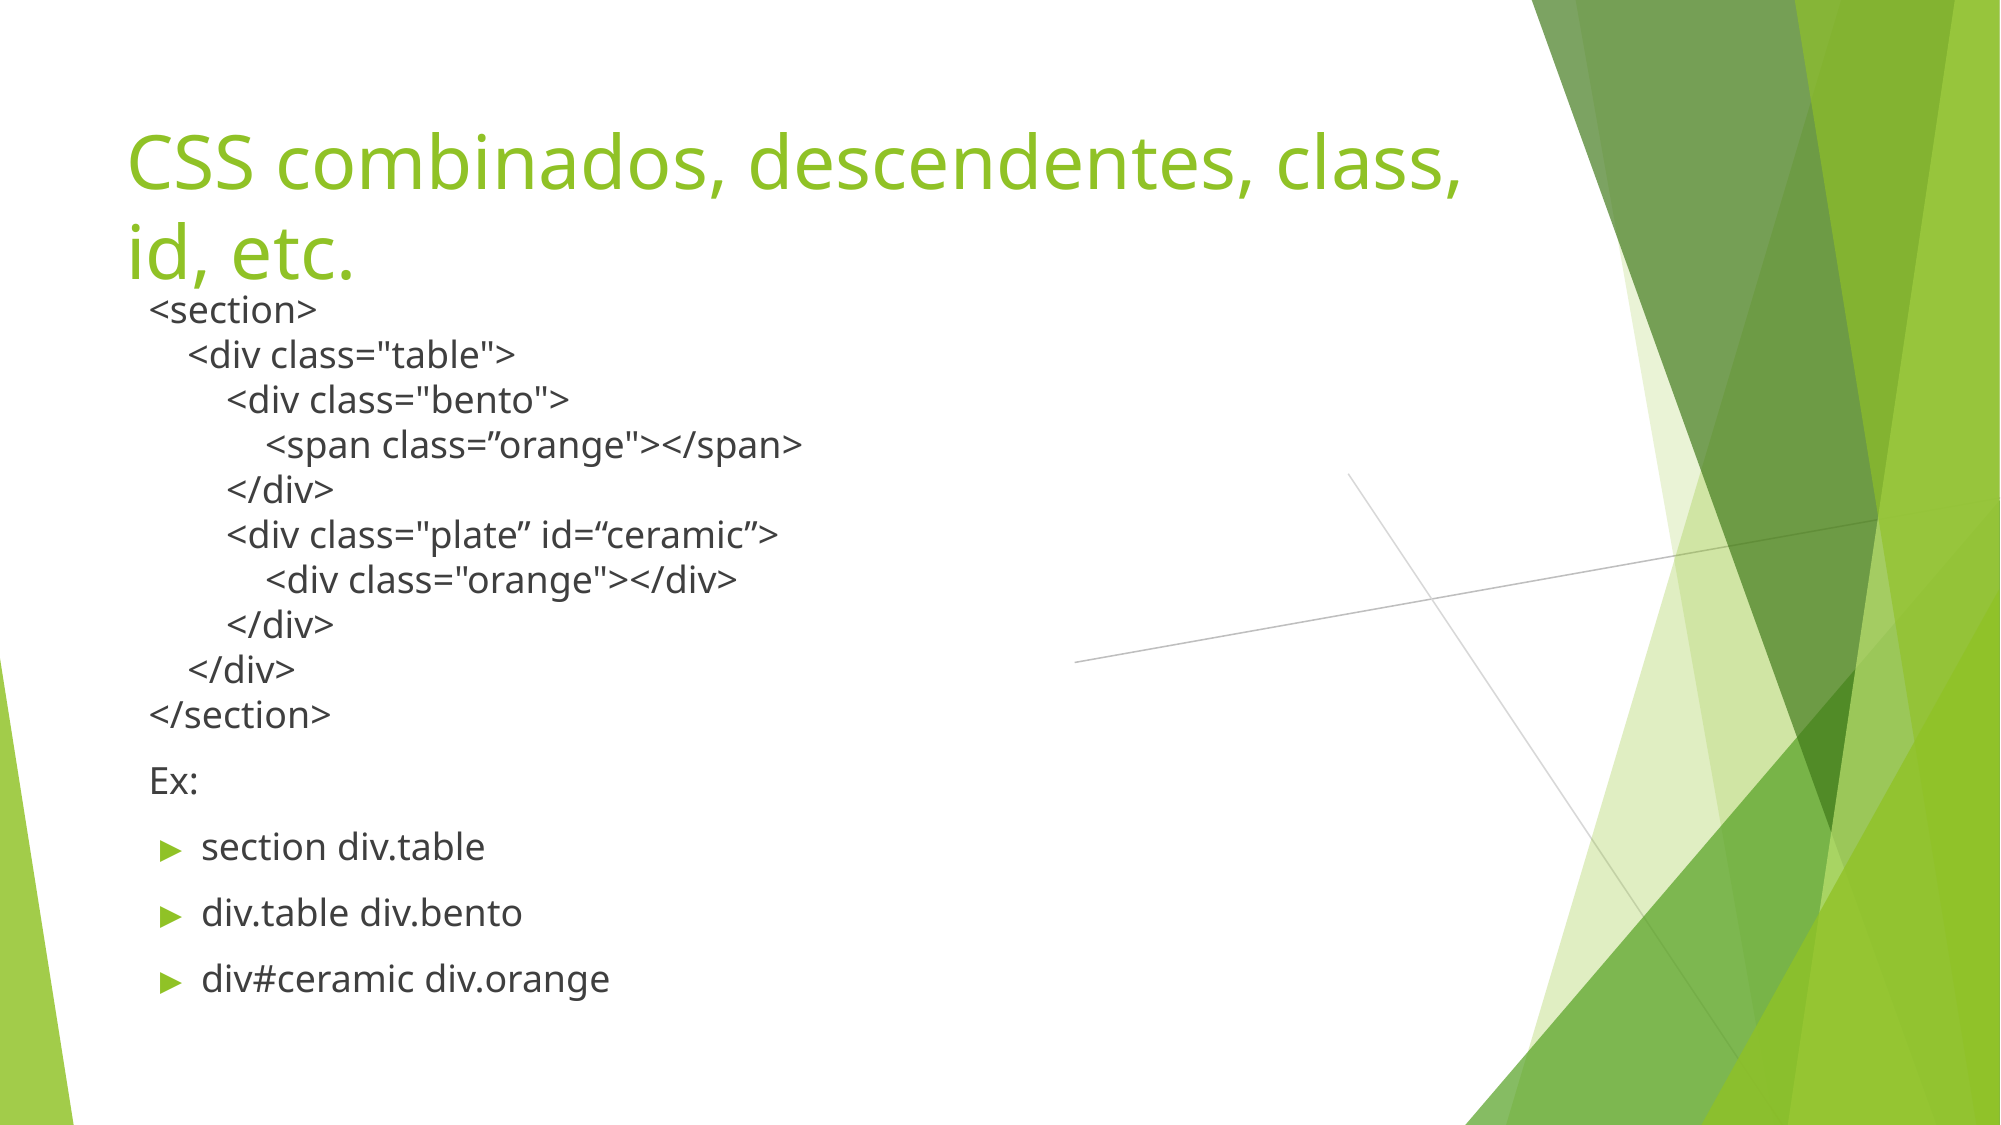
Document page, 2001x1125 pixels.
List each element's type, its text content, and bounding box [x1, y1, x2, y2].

list <section> <div class="table"> <div class="bento"> <span class=”orange"></span> </div> <div class="plate” id=“ceramic”> <div class="orange"></div> </div> </div> </section> Ex: section div.table div.table div.bento div#ceramic div.orange [111, 271, 1522, 908]
title CSS combinados, descendentes, class, id, etc. [111, 99, 1522, 271]
